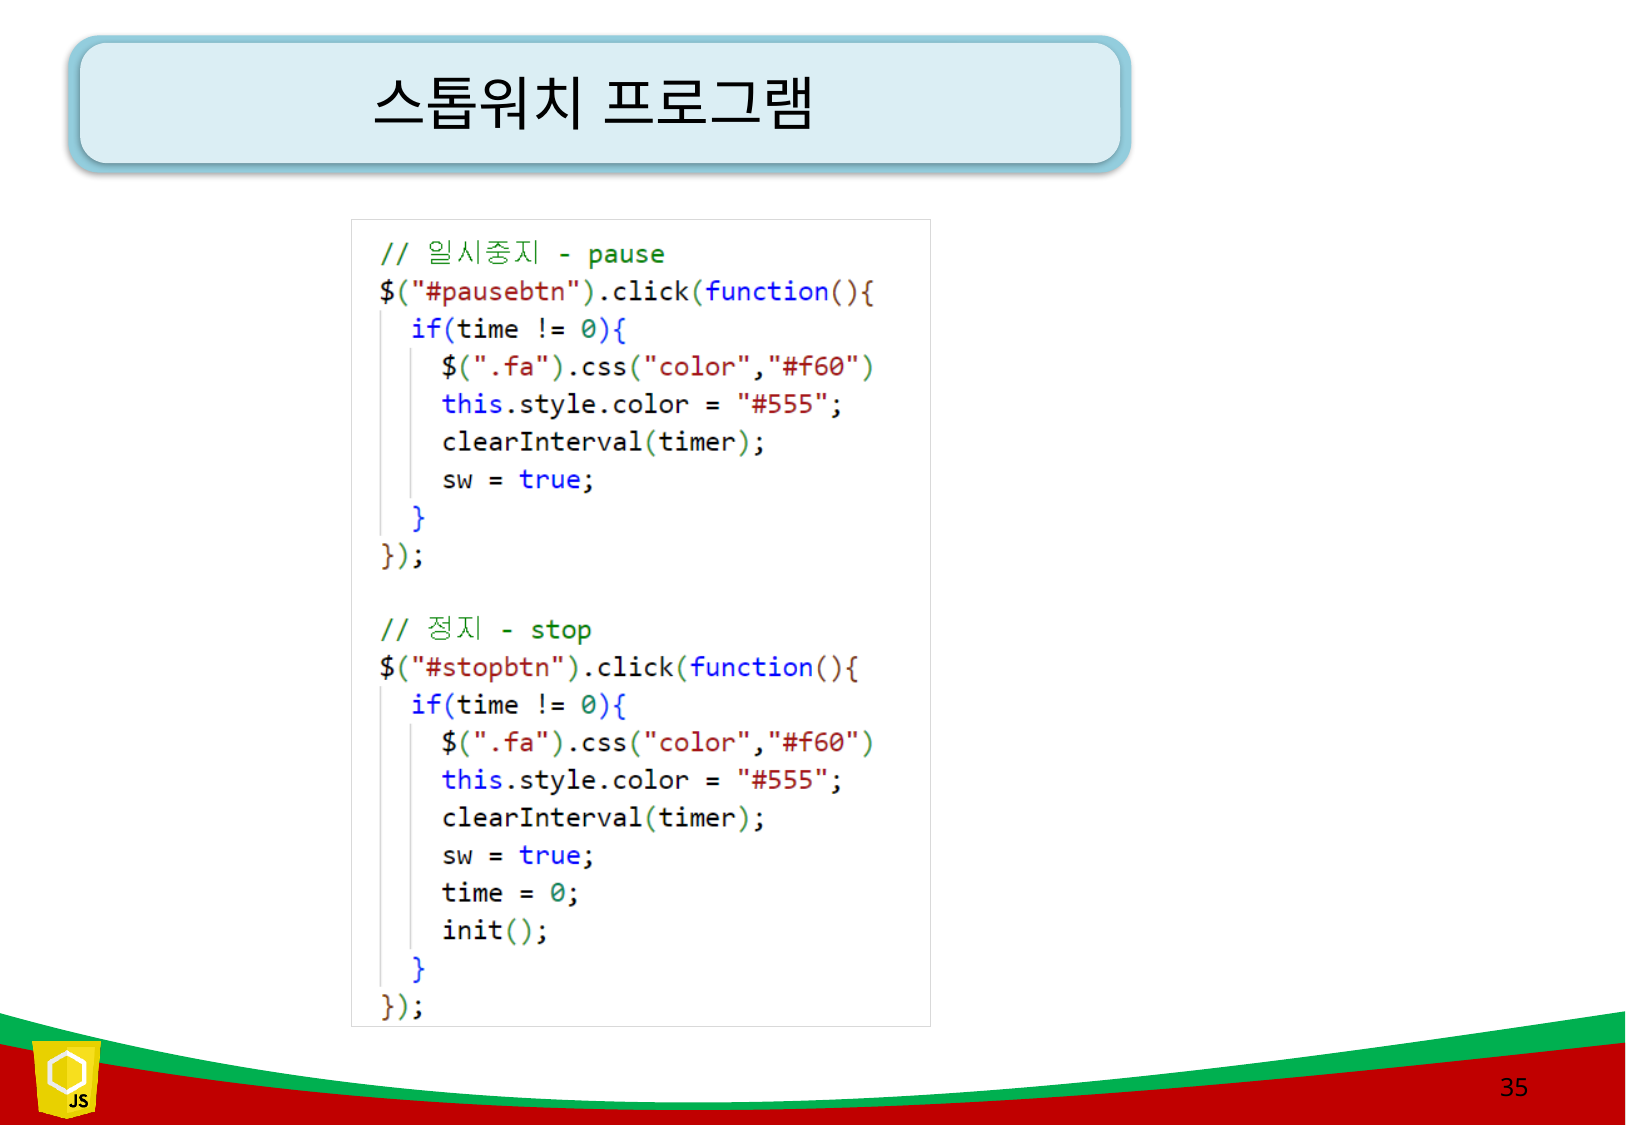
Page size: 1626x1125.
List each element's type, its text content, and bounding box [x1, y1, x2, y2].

title 스톱워치 프로그램 [68, 32, 1121, 173]
picture [32, 1041, 101, 1119]
picture [351, 219, 931, 1027]
slide_number 35 [1452, 1058, 1544, 1119]
